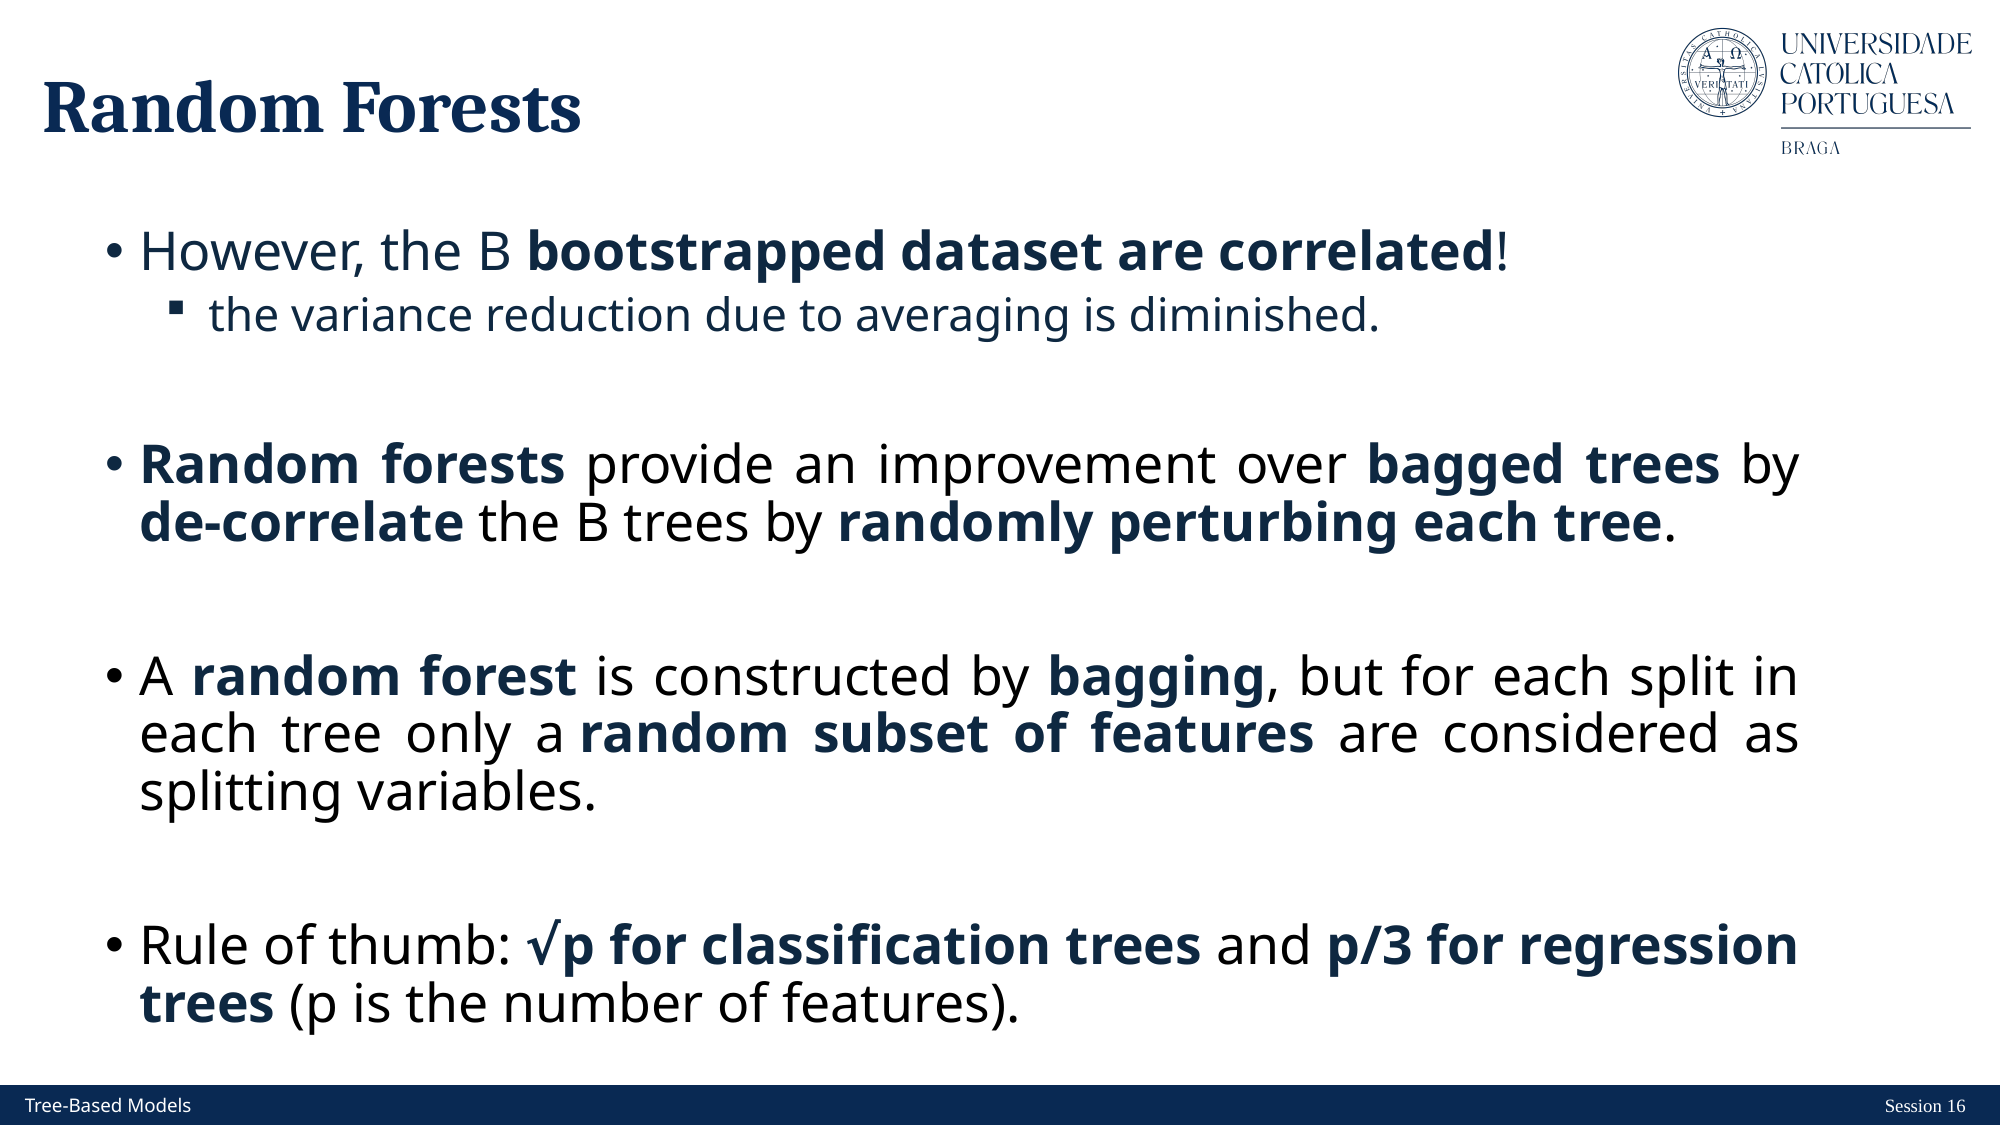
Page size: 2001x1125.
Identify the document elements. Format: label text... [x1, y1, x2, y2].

text_box Tree-Based Models [9, 1086, 865, 1125]
text_box [0, 1085, 2000, 1125]
picture [1672, 18, 1982, 163]
title Random Forests [27, 0, 1753, 218]
list However, the B bootstrapped dataset are correlated! the variance reduction due to averaging is diminished. Random forests provide an improvement over bagged trees by de-correlate the B trees by randomly perturbing each tree. A random forest is constructed by bagging, but for each split in each tree only a random subset of features are considered as splitting variables. Rule of thumb: √p for classification trees and p/3 for regression trees (p is the number of features). [89, 216, 1815, 1049]
text_box Session 16 [865, 1086, 1981, 1125]
